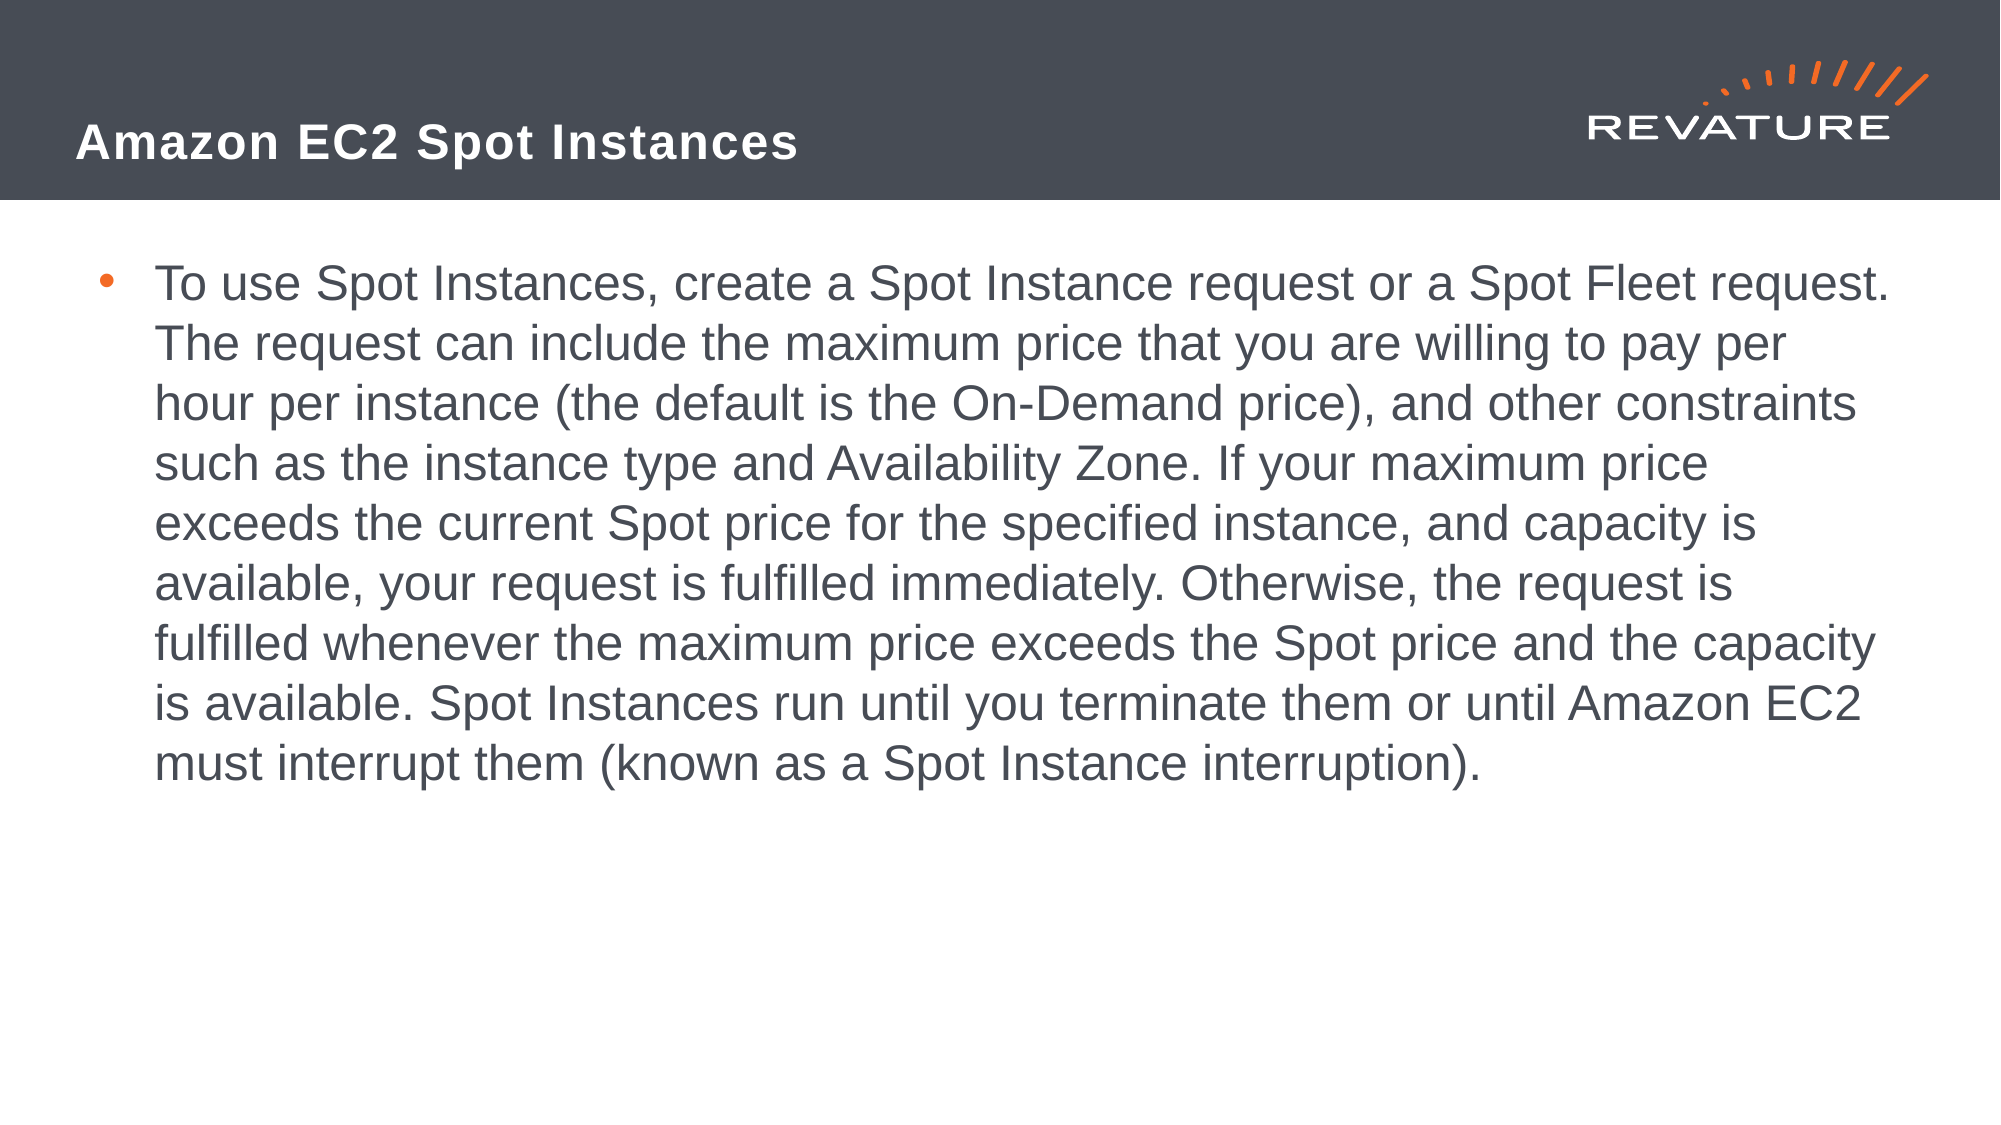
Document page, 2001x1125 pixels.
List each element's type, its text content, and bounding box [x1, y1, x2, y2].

list To use Spot Instances, create a Spot Instance request or a Spot Fleet request. The request can include the maximum price that you are willing to pay per hour per instance (the default is the On-Demand price), and other constraints such as the instance type and Availability Zone. If your maximum price exceeds the current Spot price for the specified instance, and capacity is available, your request is fulfilled immediately. Otherwise, the request is fulfilled whenever the maximum price exceeds the Spot price and the capacity is available. Spot Instances run until you terminate them or until Amazon EC2 must interrupt them (known as a Spot Instance interruption). [83, 243, 1917, 986]
title Amazon EC2 Spot Instances [59, 53, 1636, 226]
